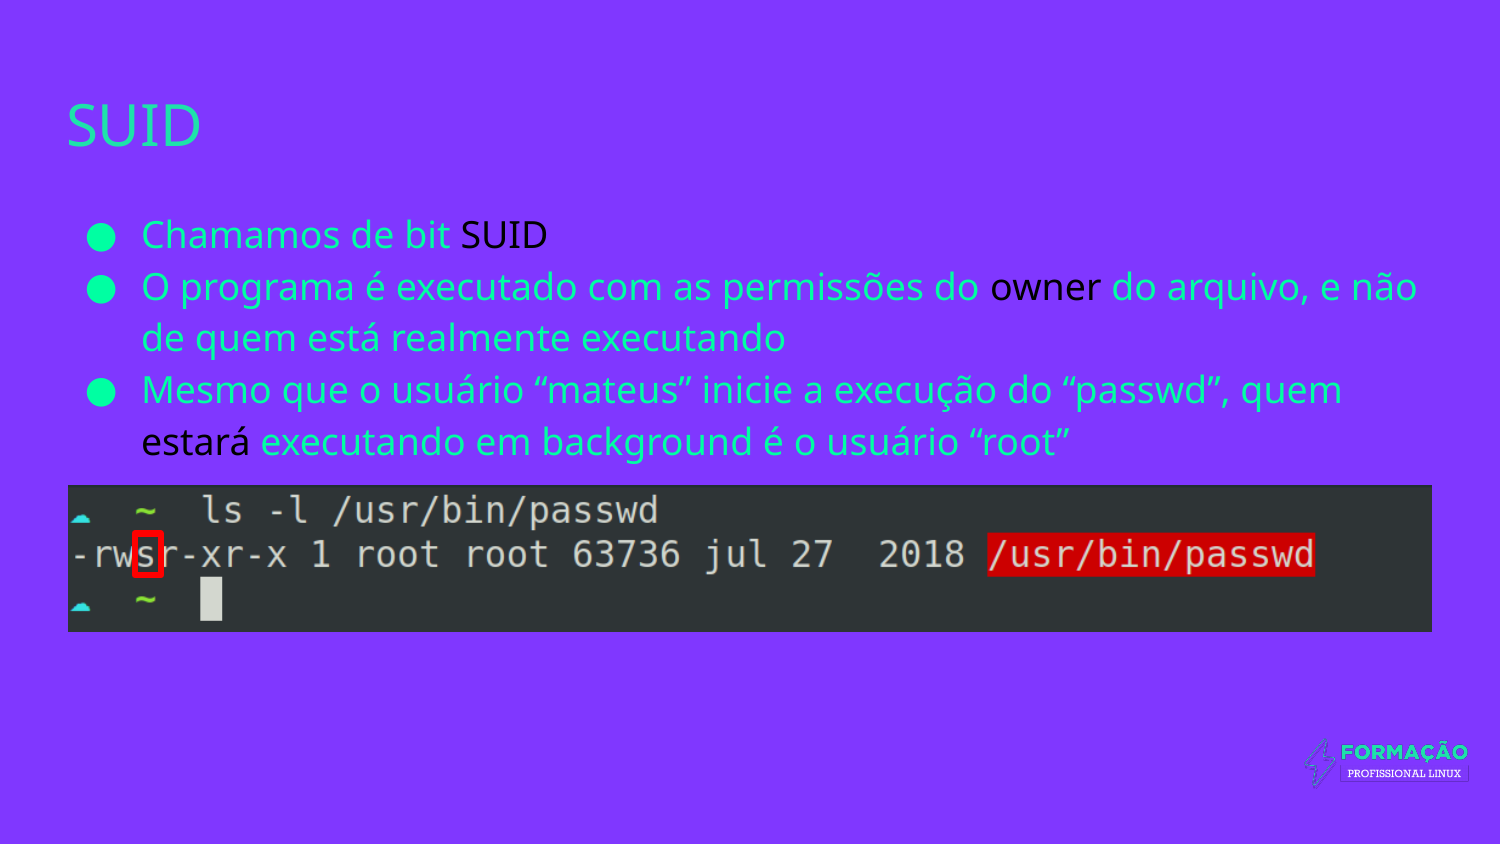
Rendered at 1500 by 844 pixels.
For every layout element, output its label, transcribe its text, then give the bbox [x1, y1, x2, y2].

title SUID [51, 72, 1449, 167]
picture [67, 485, 1433, 632]
list Chamamos de bit SUID O programa é executado com as permissões do owner do arquivo, e não de quem está realmente executando Mesmo que o usuário “mateus” inicie a execução do “passwd”, quem estará executando em background é o usuário “root” [51, 189, 1449, 750]
picture [1273, 683, 1500, 844]
